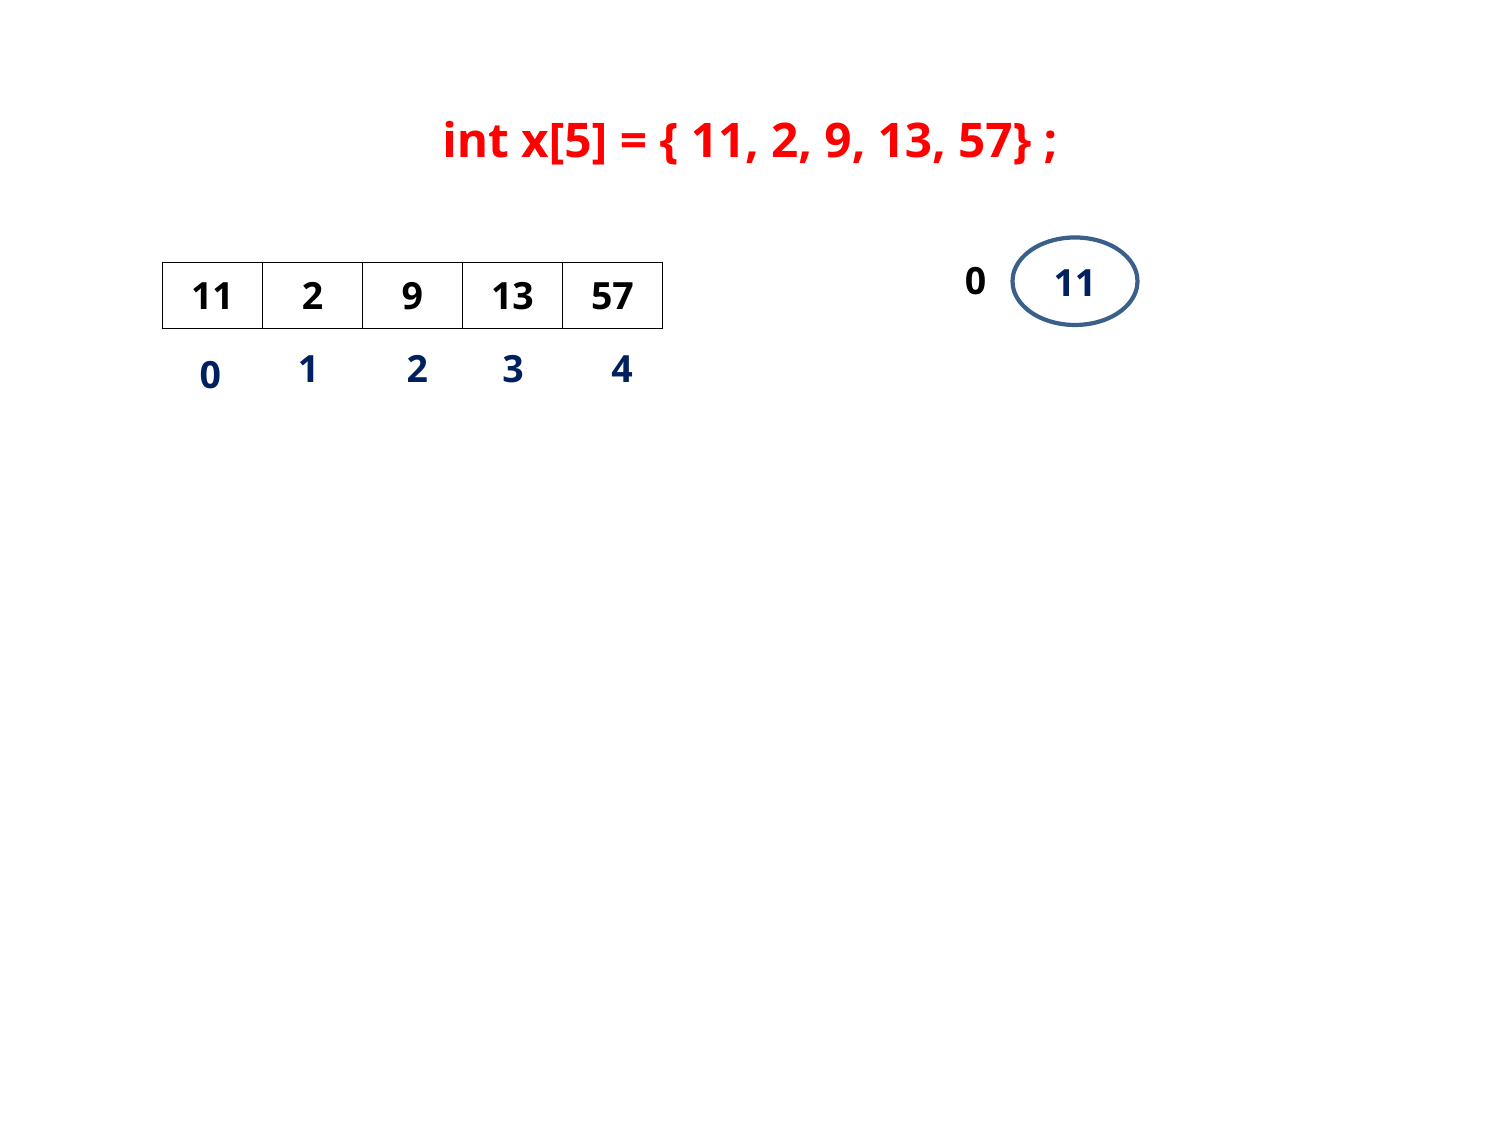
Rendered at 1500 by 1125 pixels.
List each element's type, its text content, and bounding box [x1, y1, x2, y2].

text_box int x[5] = { 11, 2, 9, 13, 57} ; [74, 45, 1425, 233]
table_header 13 [463, 263, 562, 328]
text_box 0 [950, 249, 1002, 310]
text_box 1 [283, 337, 335, 398]
table_header 57 [563, 263, 662, 328]
text_box 11 [1010, 235, 1140, 328]
text_box 2 [391, 337, 443, 398]
table_header 2 [263, 263, 362, 328]
text_box 3 [487, 337, 539, 398]
table_header 11 [163, 263, 262, 328]
text_box 0 [184, 343, 236, 404]
text_box 4 [596, 337, 648, 398]
table_header 9 [363, 263, 462, 328]
